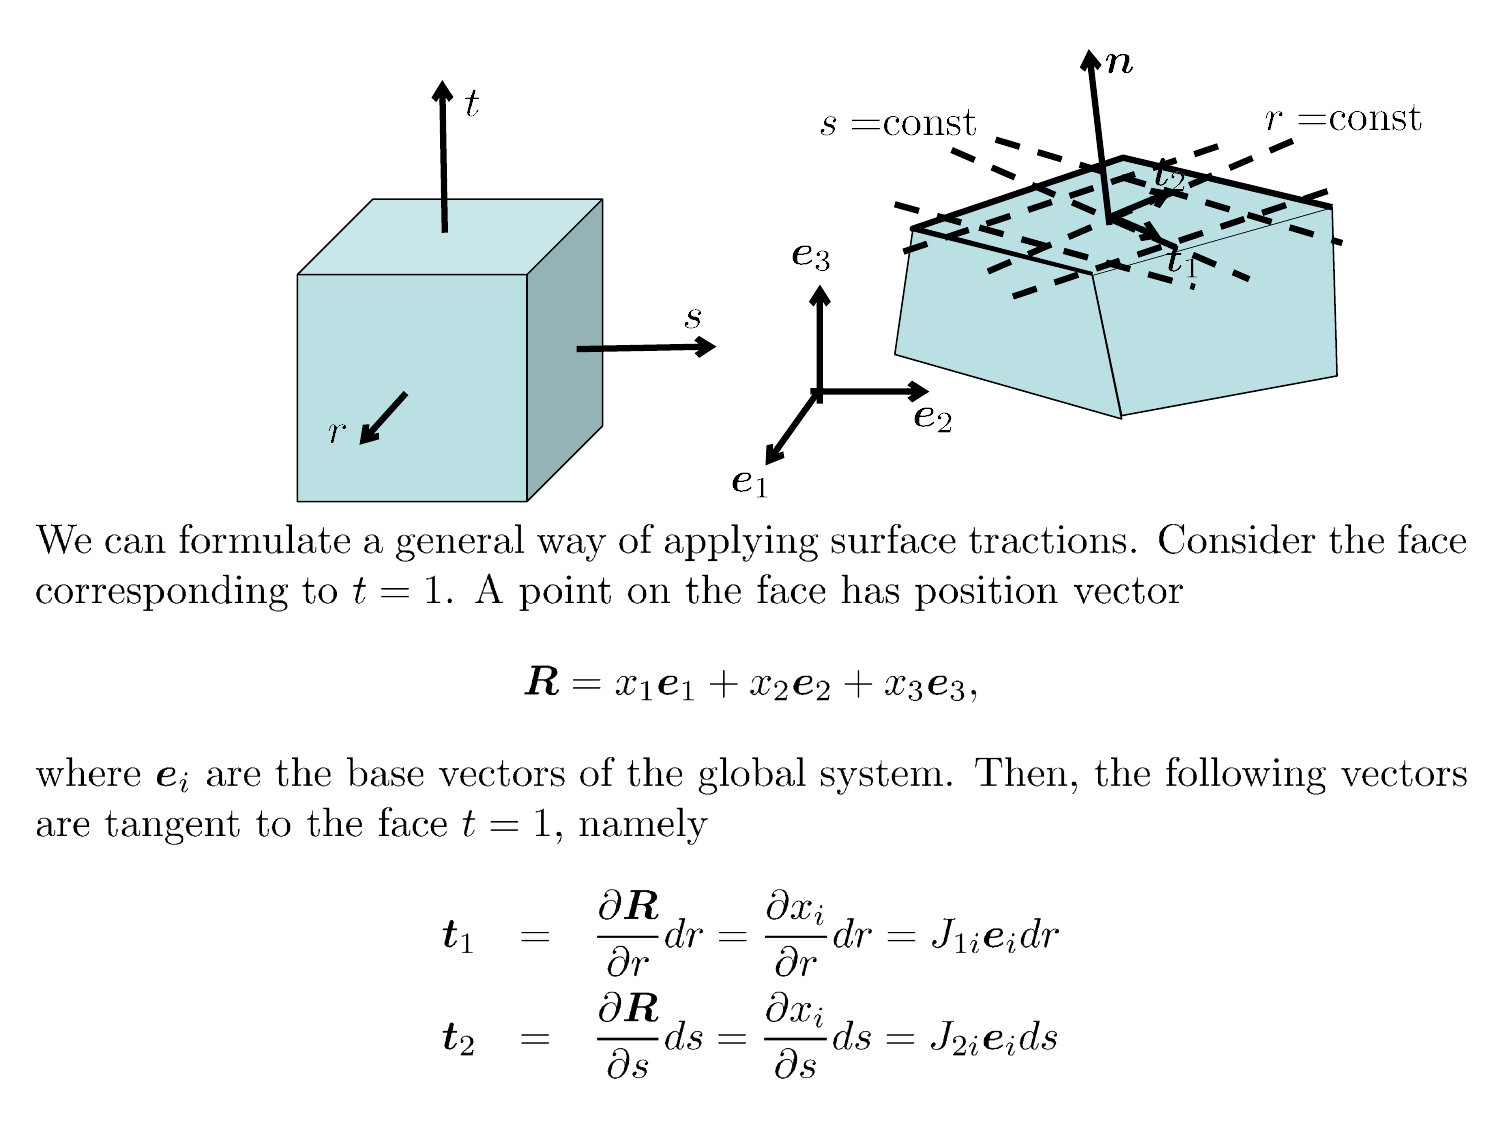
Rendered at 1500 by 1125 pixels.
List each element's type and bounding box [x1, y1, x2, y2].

picture [1265, 101, 1425, 132]
text_box [356, 395, 409, 443]
text_box [903, 143, 1226, 252]
text_box [894, 157, 898, 203]
text_box [576, 346, 717, 350]
text_box [894, 295, 1338, 420]
picture [683, 307, 701, 330]
picture [30, 520, 1469, 1080]
picture [791, 244, 830, 275]
picture [913, 405, 952, 436]
text_box [366, 154, 521, 158]
picture [1105, 52, 1135, 74]
text_box [753, 398, 833, 455]
picture [327, 422, 350, 444]
picture [465, 86, 483, 117]
text_box [1010, 126, 1188, 137]
picture [731, 471, 769, 501]
picture [819, 105, 979, 136]
text_box [894, 204, 1007, 288]
text_box [297, 199, 603, 502]
text_box [995, 139, 1343, 244]
text_box [1012, 188, 1335, 297]
